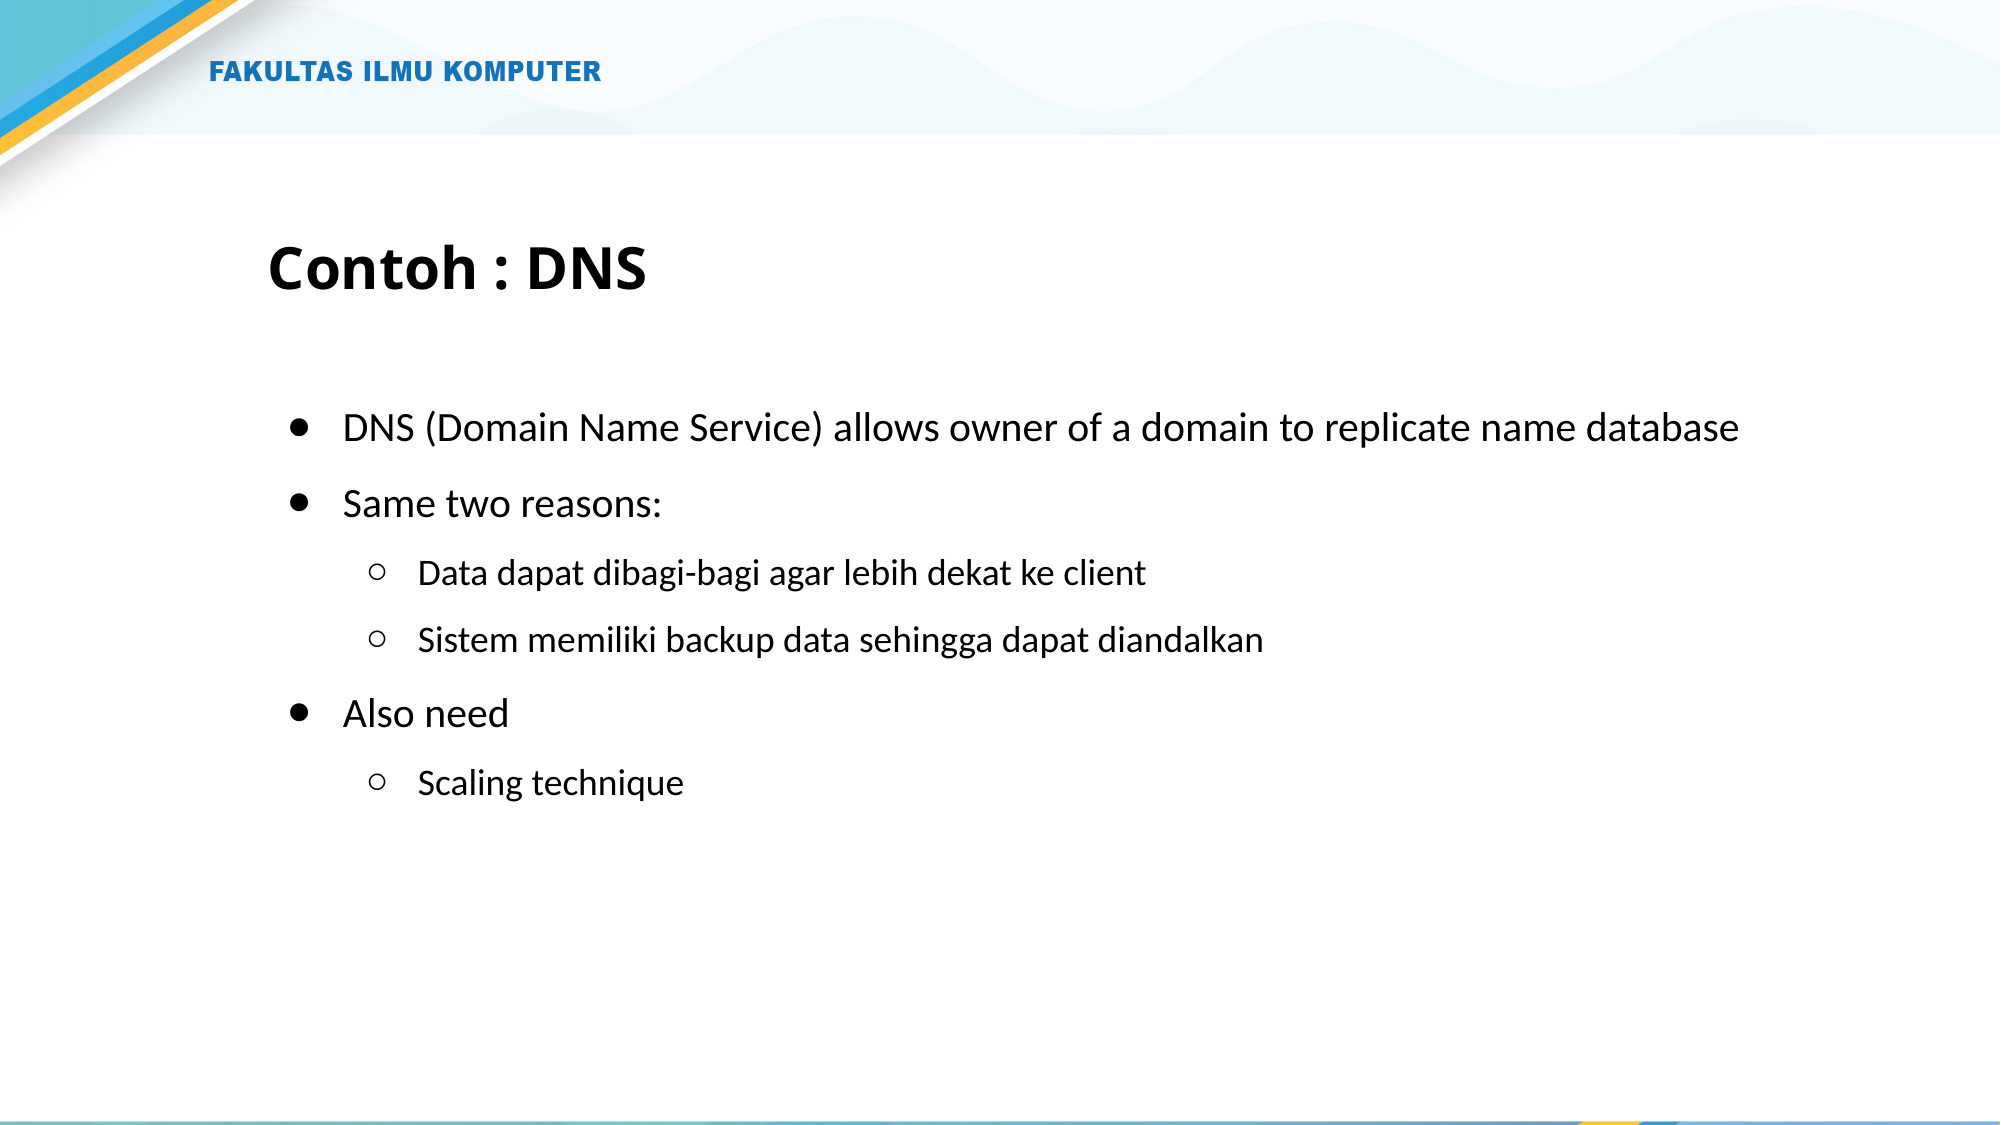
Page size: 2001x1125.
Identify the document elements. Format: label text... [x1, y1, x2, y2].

list DNS (Domain Name Service) allows owner of a domain to replicate name database Same two reasons: Data dapat dibagi-bagi agar lebih dekat ke client Sistem memiliki backup data sehingga dapat diandalkan Also need Scaling technique [252, 367, 1852, 856]
title Contoh : DNS [252, 204, 1852, 337]
picture [0, 0, 2000, 1125]
